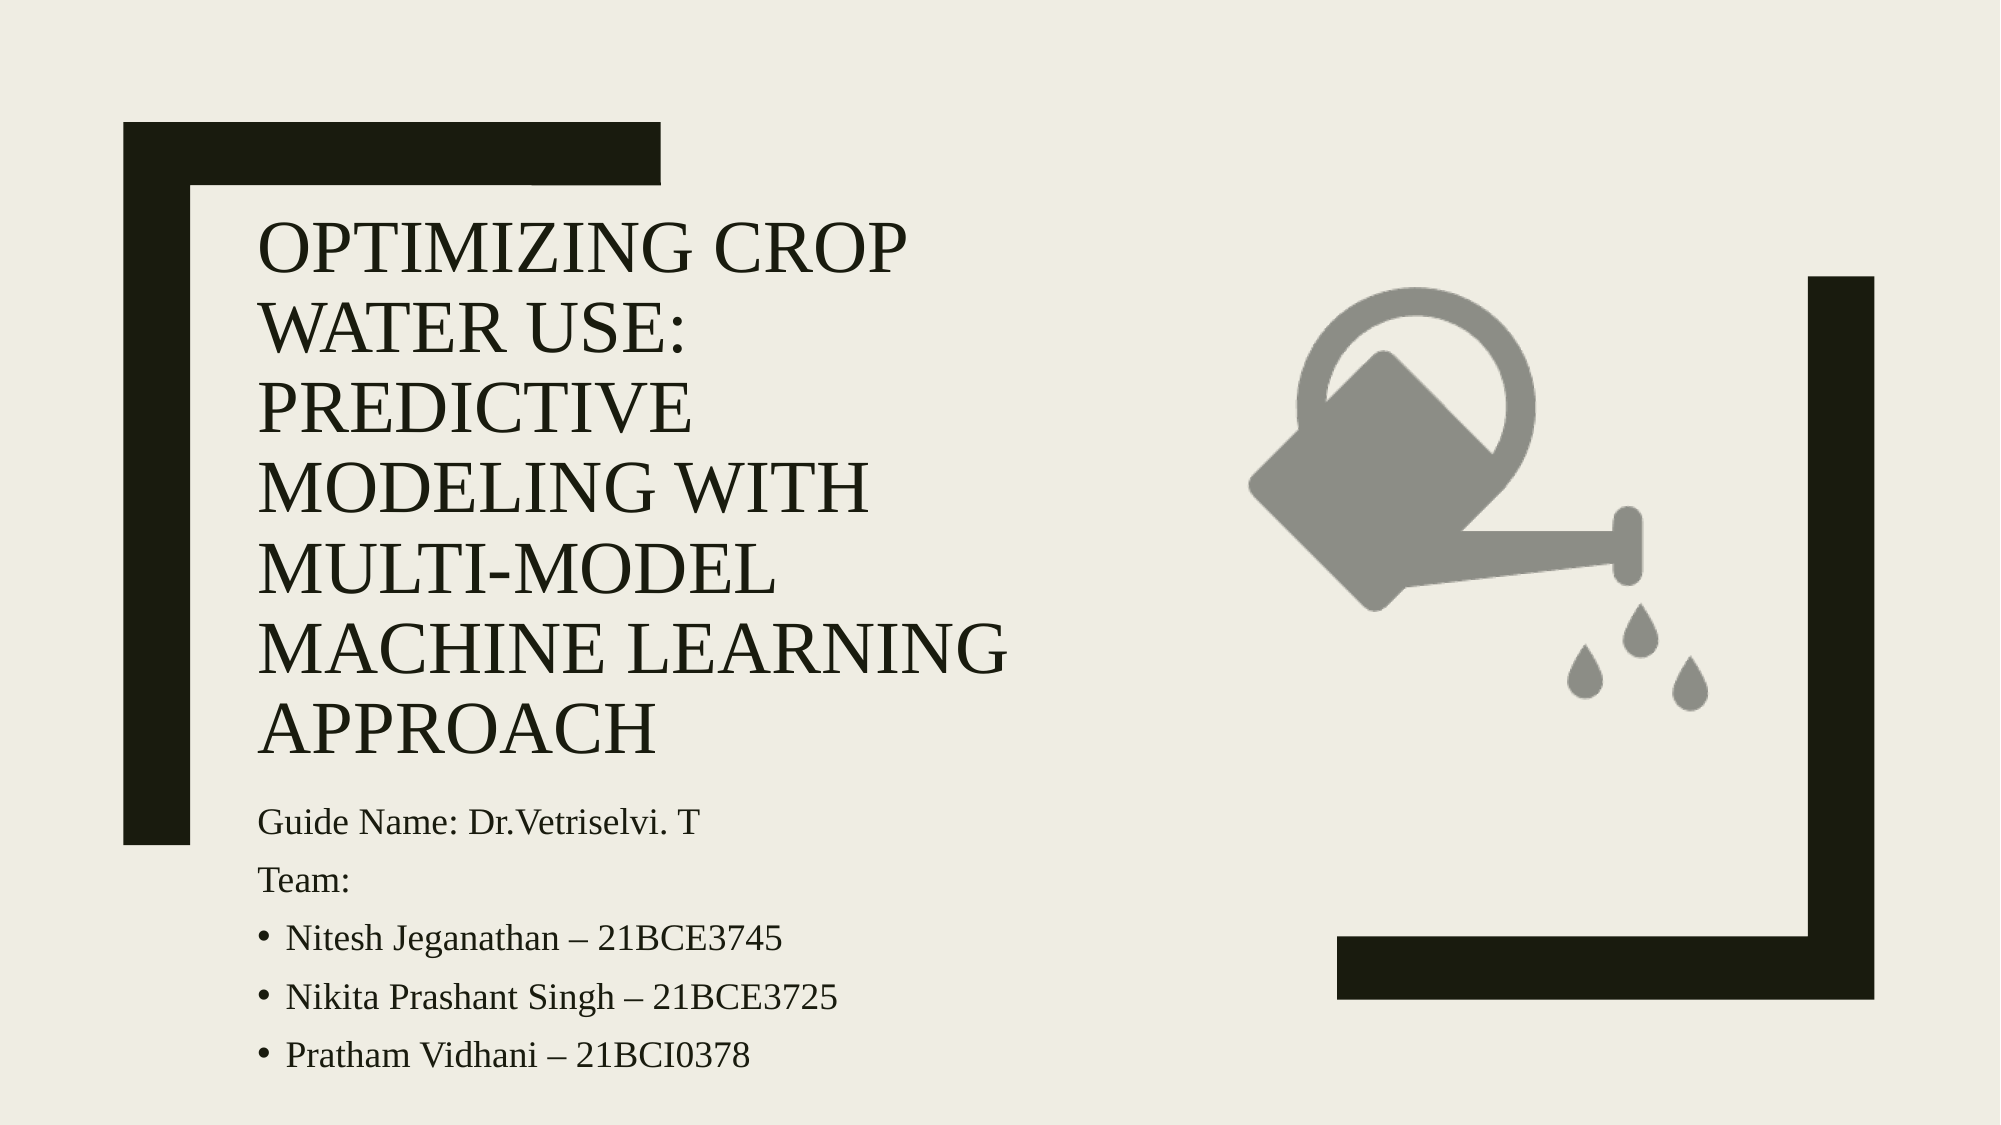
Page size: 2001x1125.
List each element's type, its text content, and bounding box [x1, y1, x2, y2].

picture [1198, 219, 1759, 780]
title Optimizing Crop Water Use: Predictive Modeling with Multi-Model Machine Learning Approach [242, 216, 1113, 777]
subtitle Guide Name: Dr.Vetriselvi. T Team: Nitesh Jeganathan – 21BCE3745 Nikita Prashant Singh – 21BCE3725 Pratham Vidhani – 21BCI0378 [242, 788, 1110, 1110]
